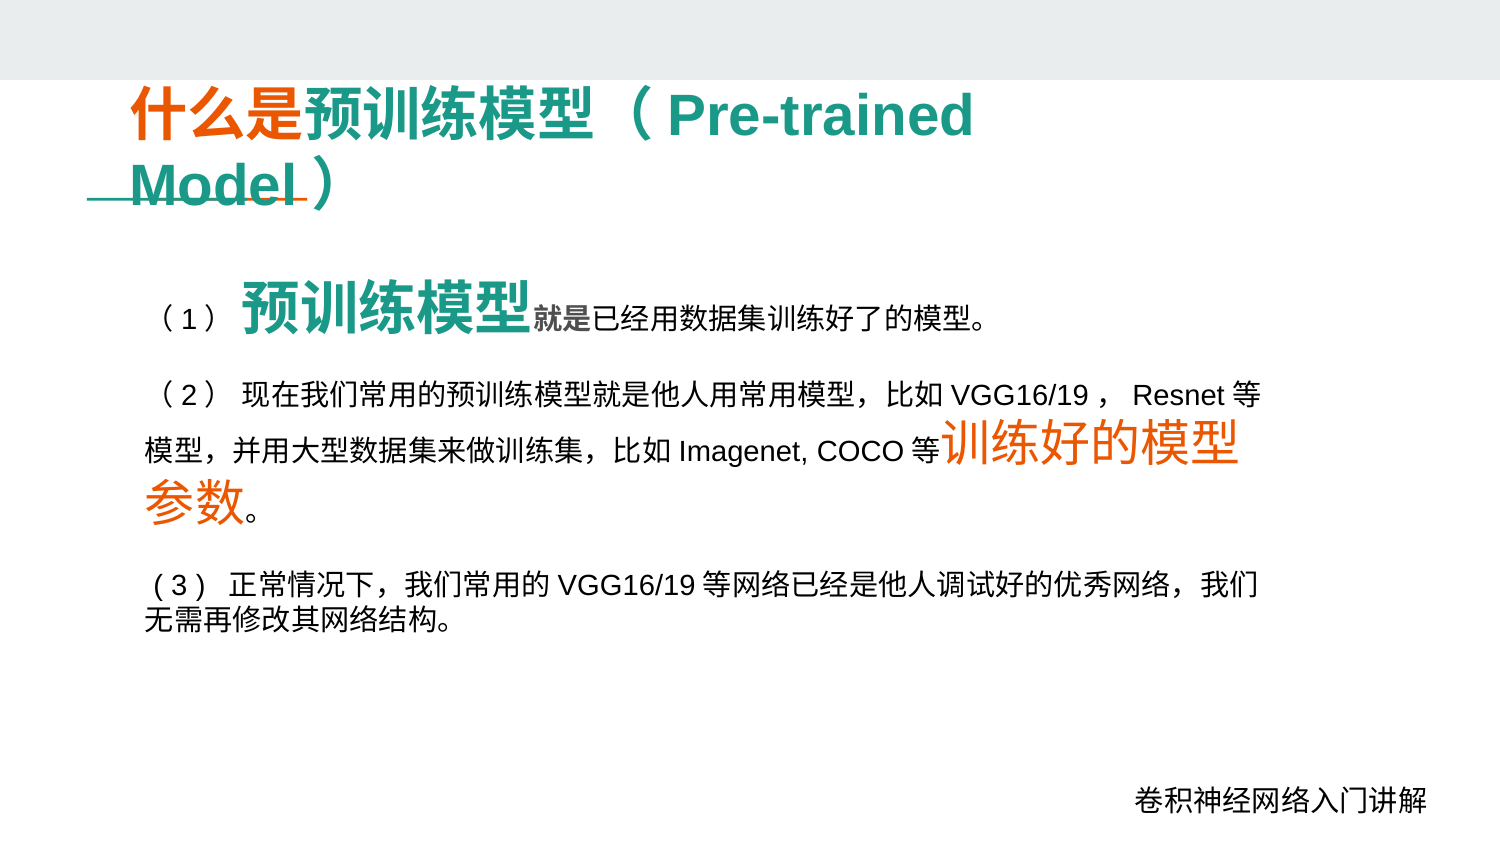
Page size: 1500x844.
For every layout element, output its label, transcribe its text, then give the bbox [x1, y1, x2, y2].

text_box 卷积神经网络入门讲解 [1119, 767, 1500, 844]
text_box 什么是预训练模型（Pre-trained Model） [114, 0, 1244, 301]
text_box （1） 预训练模型就是已经用数据集训练好了的模型。 （2） 现在我们常用的预训练模型就是他人用常用模型，比如VGG16/19，Resnet等模型，并用大型数据集来做训练集，比如Imagenet, COCO等训练好的模型参数。 ( 3 ) 正常情况下，我们常用的VGG16/19等网络已经是他人调试好的优秀网络，我们无需再修改其网络结构。 [130, 256, 1290, 339]
